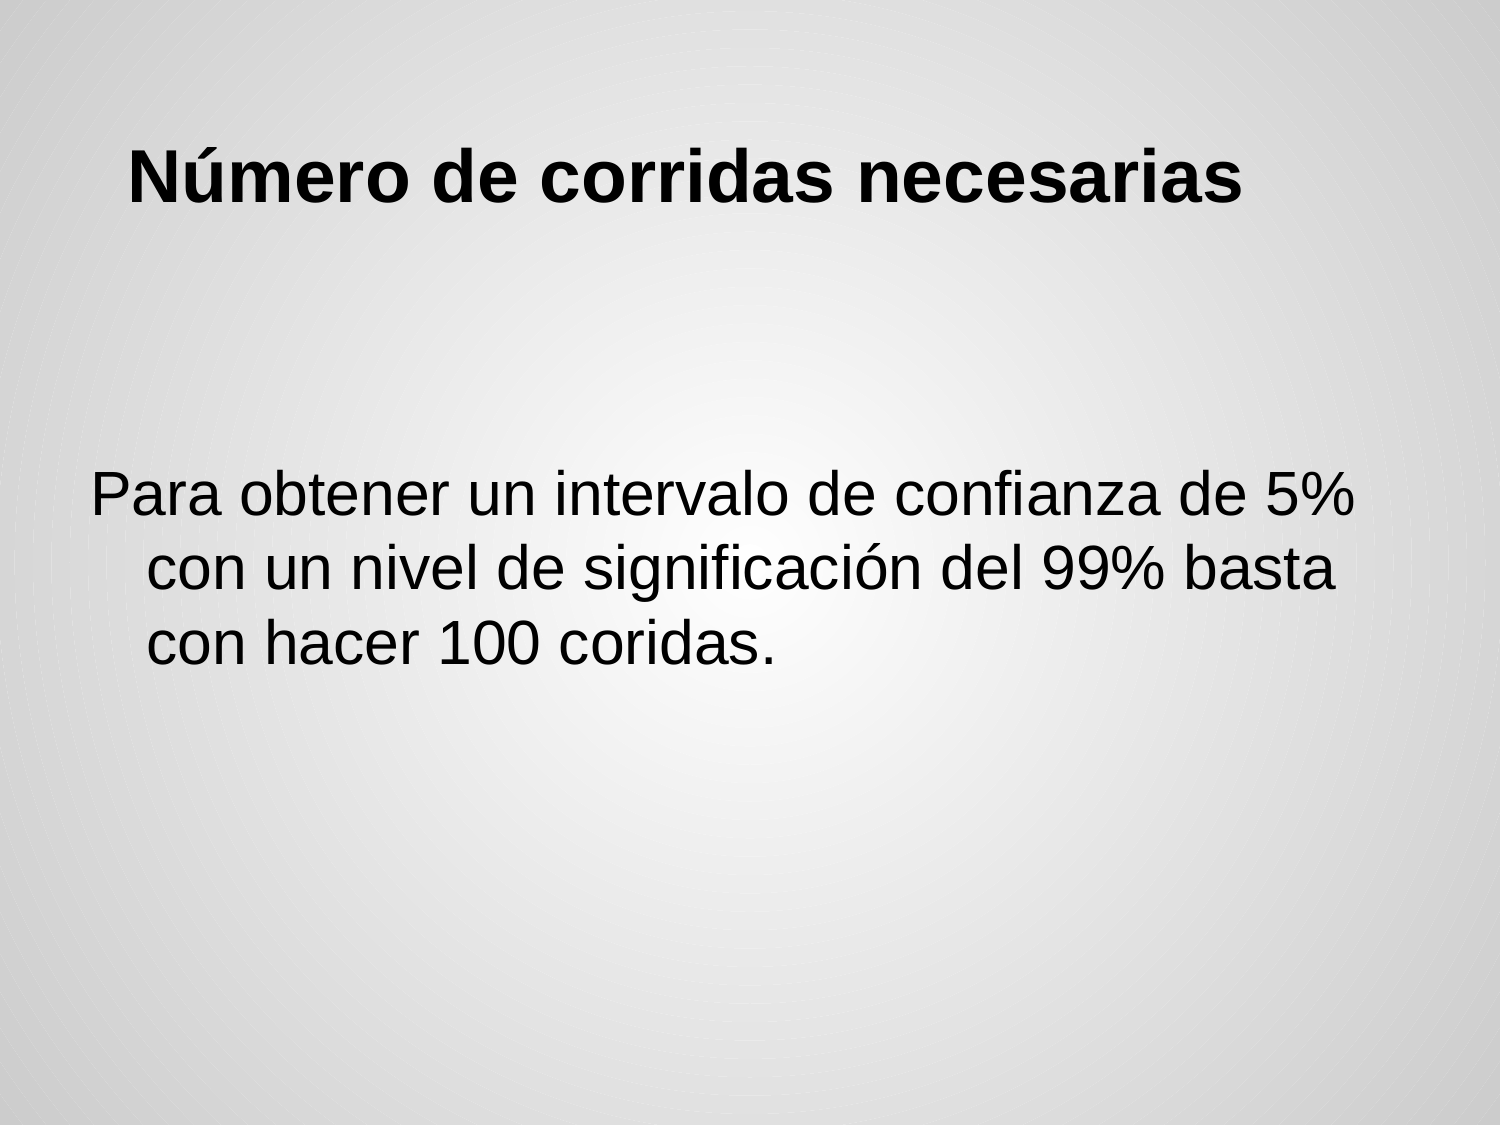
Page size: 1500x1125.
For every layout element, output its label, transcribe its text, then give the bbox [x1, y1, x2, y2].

list Para obtener un intervalo de confianza de 5% con un nivel de significación del 99% basta con hacer 100 coridas. [75, 262, 1425, 1078]
title Número de corridas necesarias [75, 45, 1425, 233]
